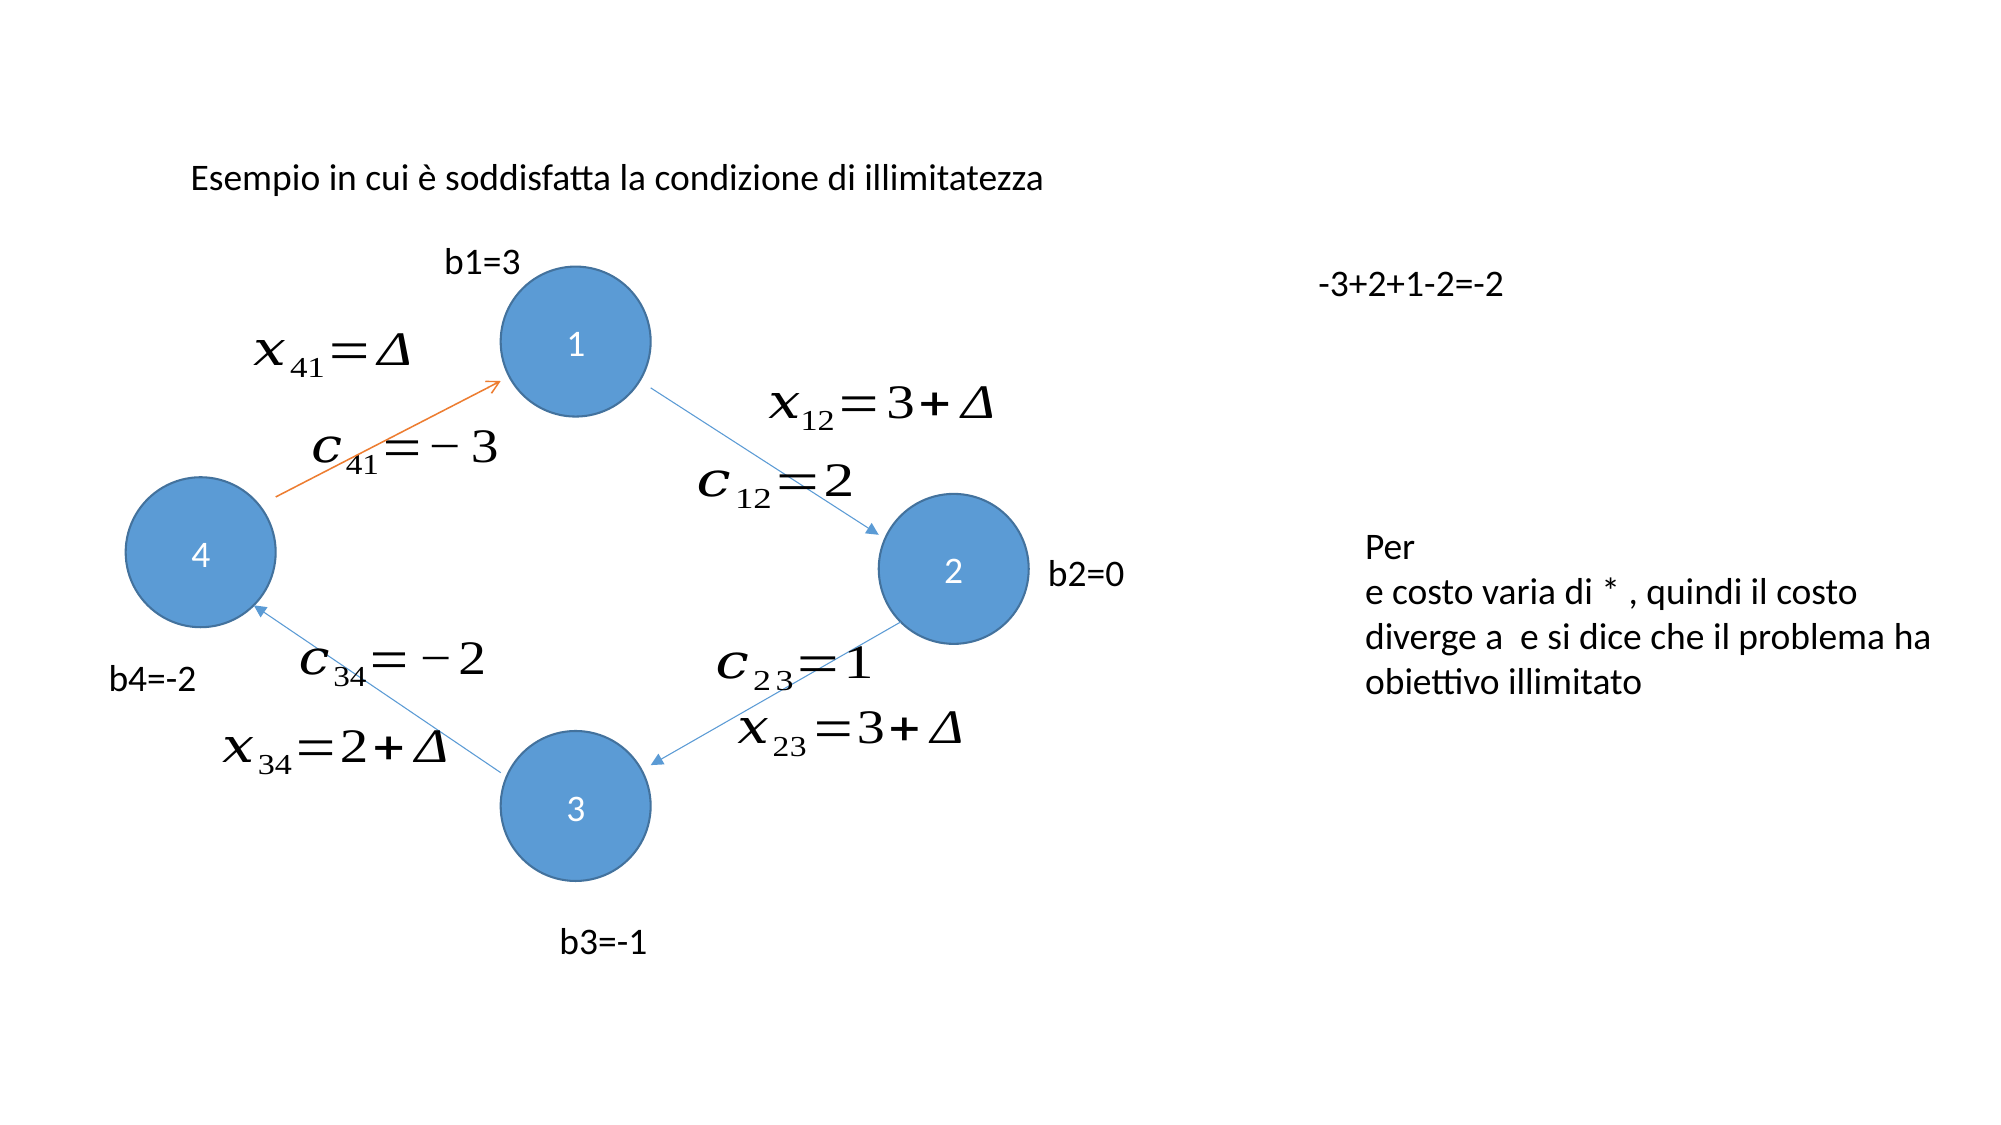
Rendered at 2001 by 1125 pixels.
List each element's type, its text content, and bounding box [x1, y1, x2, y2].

text_box b4=-2 [93, 646, 212, 706]
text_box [650, 621, 901, 766]
text_box 4 [124, 476, 277, 629]
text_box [275, 380, 501, 497]
text_box 2 [877, 492, 1030, 645]
text_box b1=3 [429, 229, 536, 290]
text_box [253, 605, 501, 773]
text_box b3=-1 [544, 909, 663, 970]
text_box 1 [499, 265, 652, 418]
text_box b2=0 [1033, 541, 1140, 602]
text_box Esempio in cui è soddisfatta la condizione di illimitatezza [175, 145, 1060, 206]
text_box 3 [499, 729, 652, 883]
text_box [650, 387, 879, 535]
